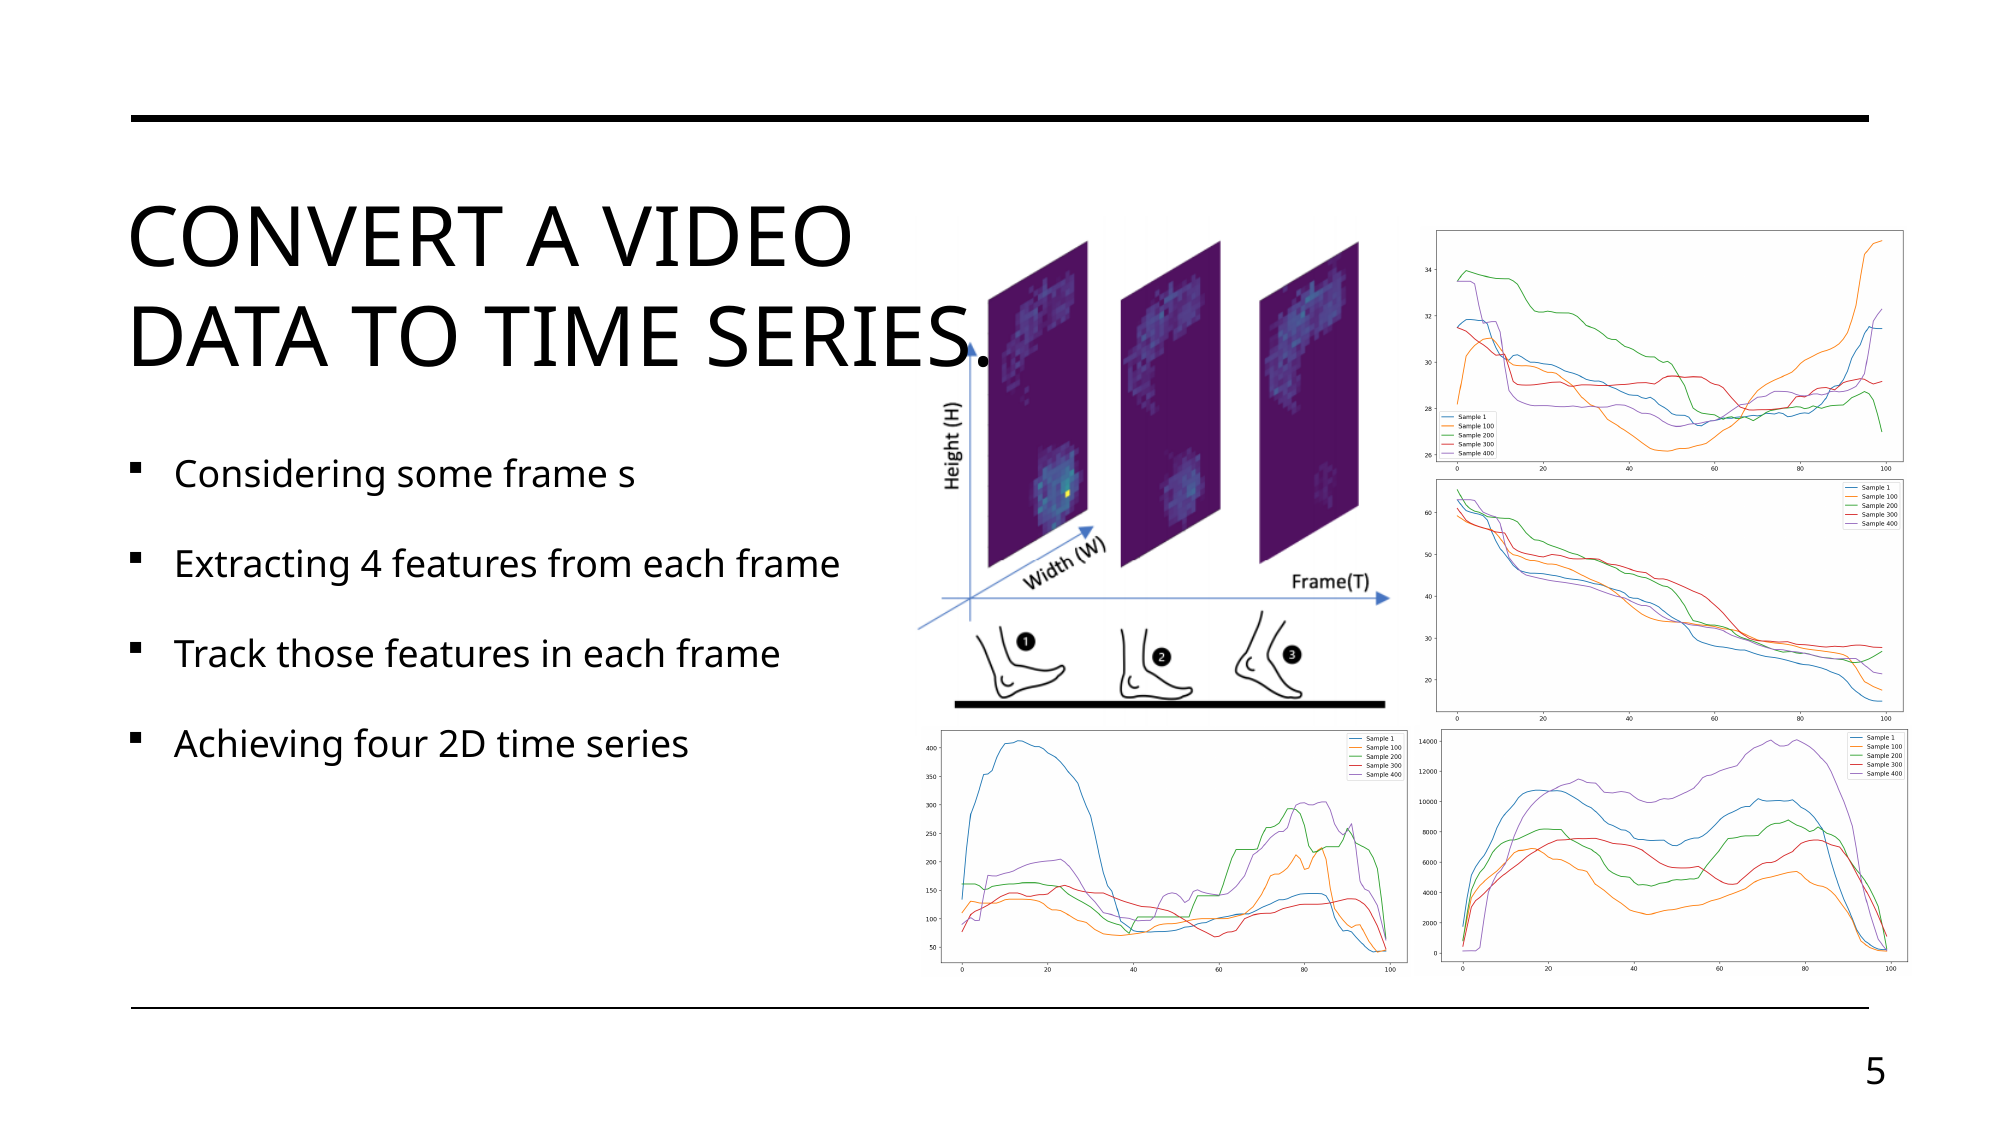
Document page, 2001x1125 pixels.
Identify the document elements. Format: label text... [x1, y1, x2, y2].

text_box Considering some frame s Extracting 4 features from each frame Track those features in each frame Achieving four 2D time series [112, 442, 902, 818]
slide_number 5 [1791, 1042, 1902, 1103]
picture [878, 216, 1912, 977]
text_box convert a video data to time series. [111, 175, 1089, 400]
